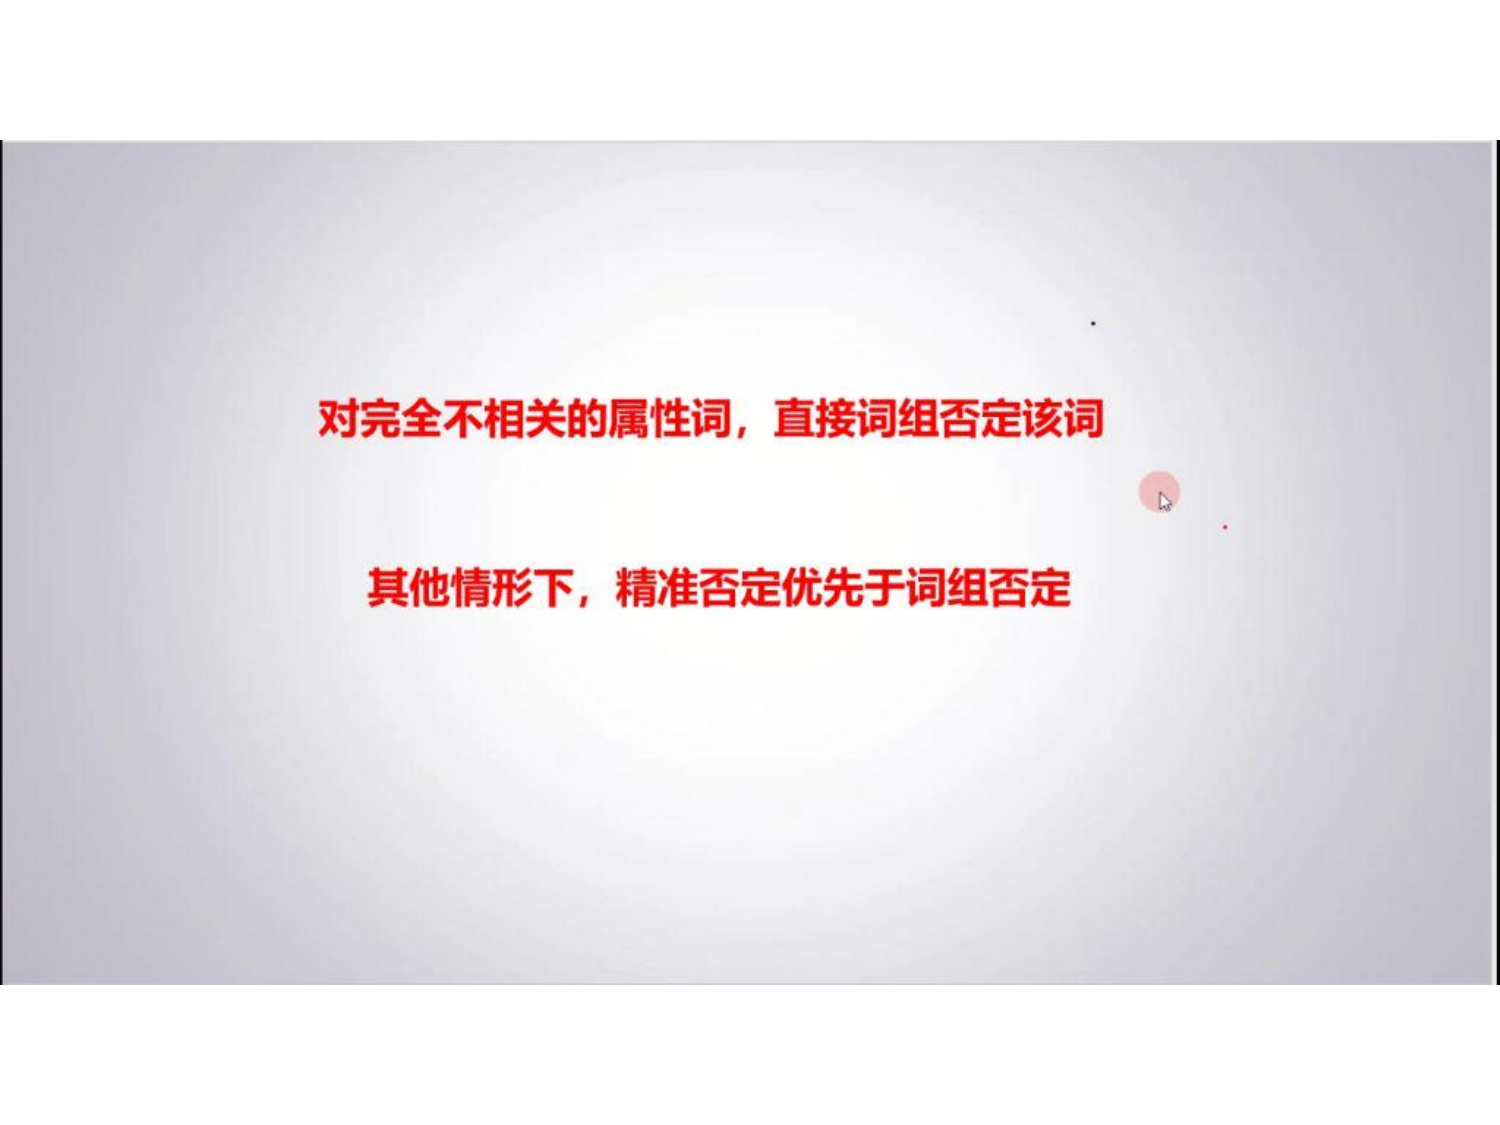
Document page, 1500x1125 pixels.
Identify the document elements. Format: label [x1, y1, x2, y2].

picture [0, 140, 1500, 985]
